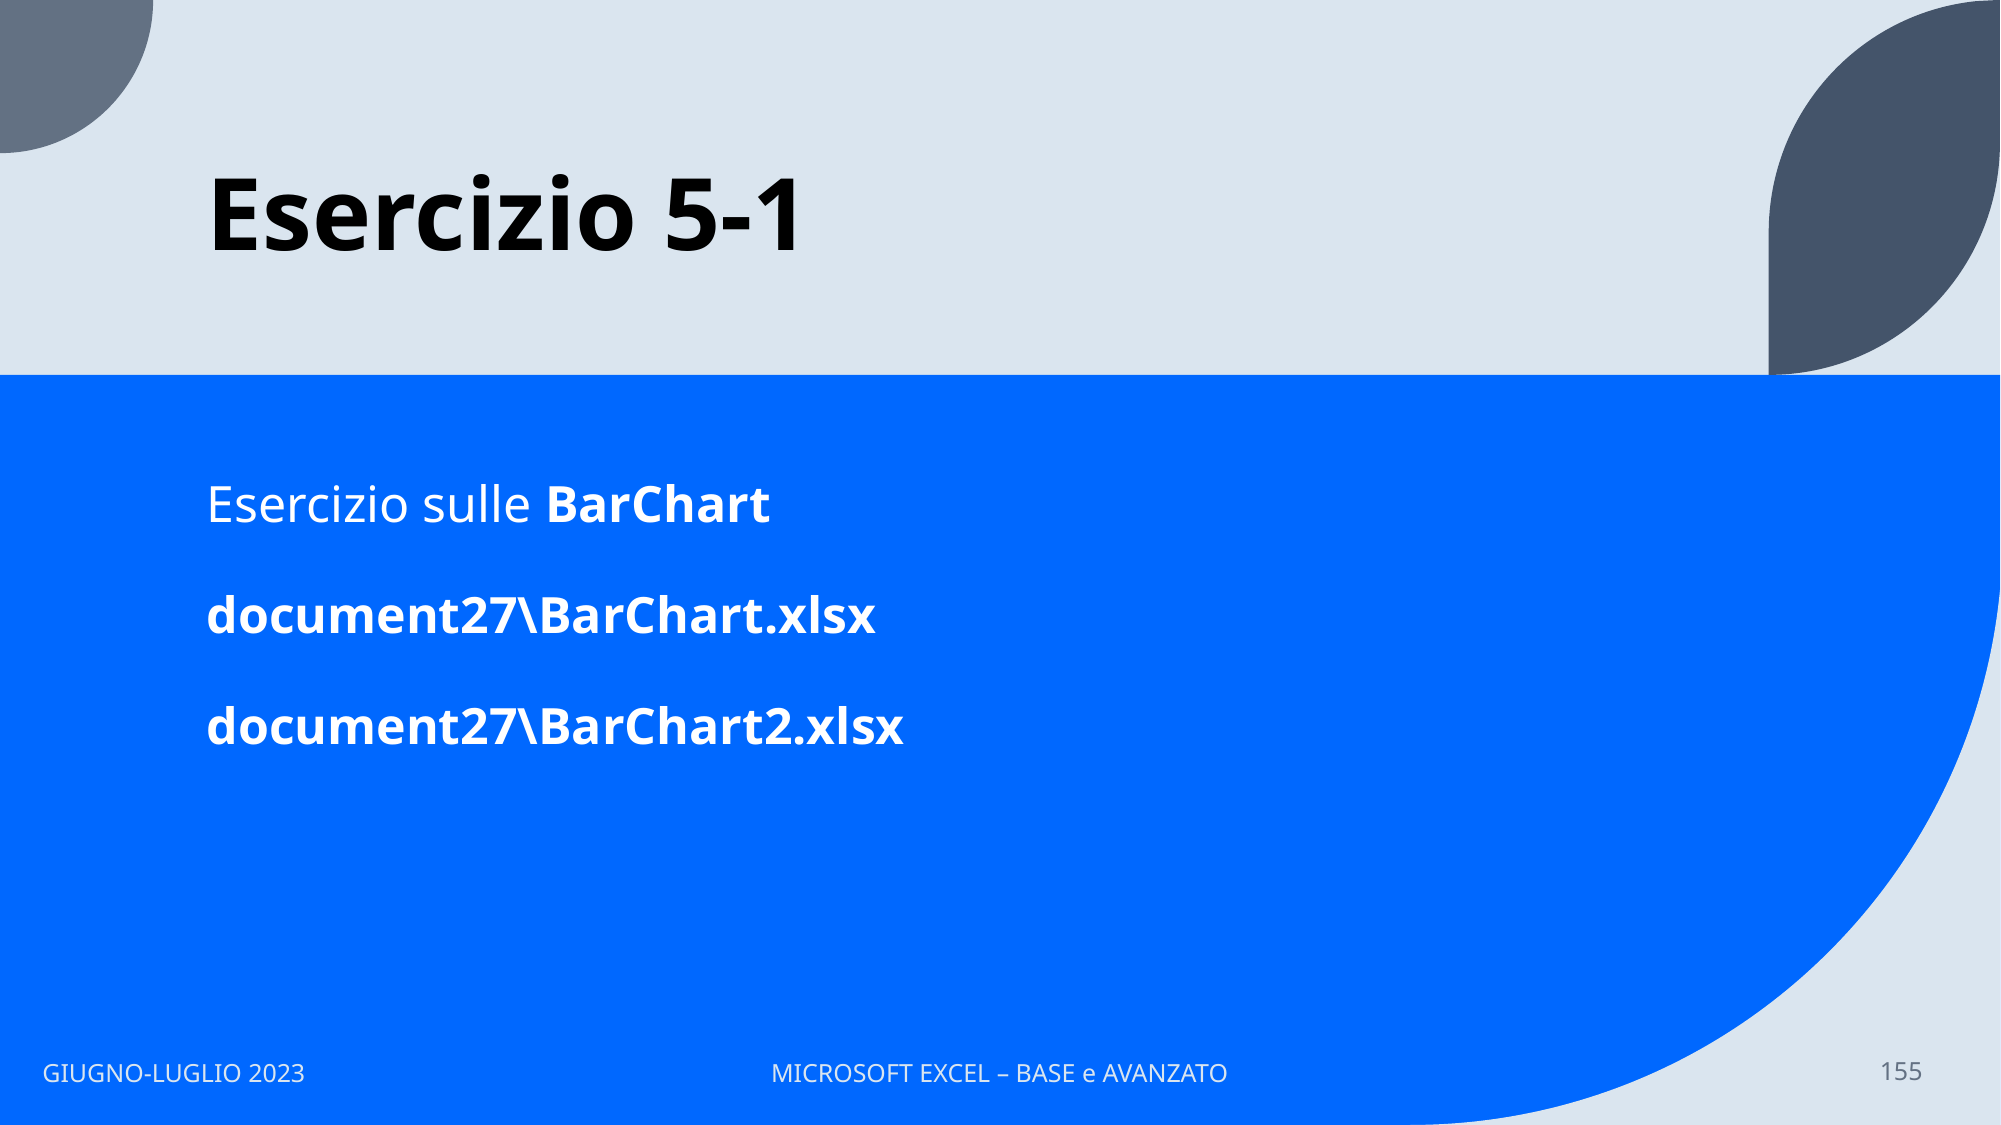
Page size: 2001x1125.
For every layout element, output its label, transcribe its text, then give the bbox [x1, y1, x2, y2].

list Esercizio sulle BarChart document27\BarChart.xlsx document27\BarChart2.xlsx [191, 435, 1796, 1043]
slide_number GIUGNO-LUGLIO 2023 [27, 1042, 478, 1103]
title Esercizio 5-1 [191, 62, 1796, 280]
slide_number 155 [1674, 1042, 1938, 1103]
footer MICROSOFT EXCEL – BASE e AVANZATO [662, 1042, 1338, 1103]
